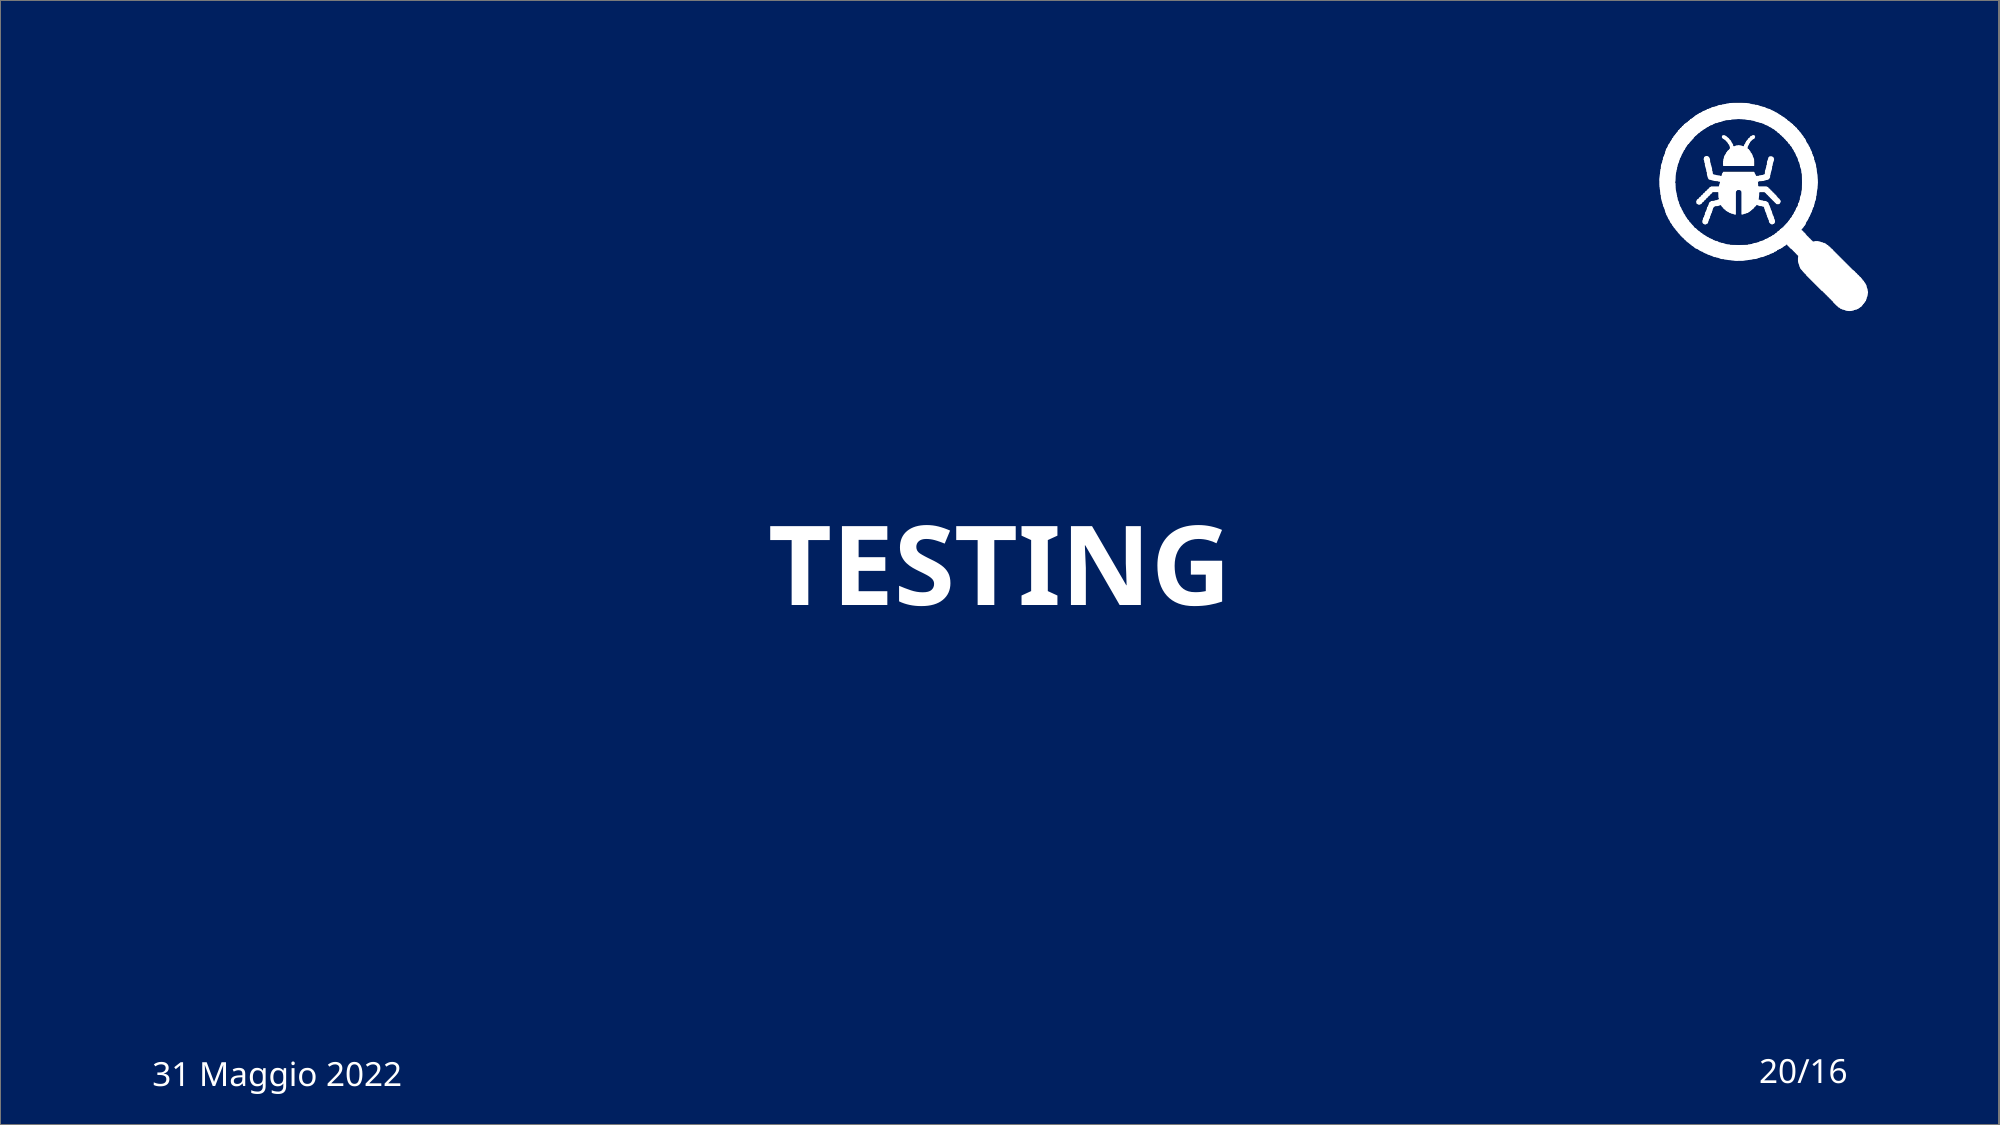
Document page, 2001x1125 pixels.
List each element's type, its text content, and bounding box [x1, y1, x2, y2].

slide_number 20/16 [1412, 1042, 1863, 1103]
slide_number 31 Maggio 2022 [137, 1042, 588, 1103]
picture [1637, 82, 1890, 334]
title TESTING [137, 366, 1863, 758]
text_box [0, 0, 2000, 1125]
